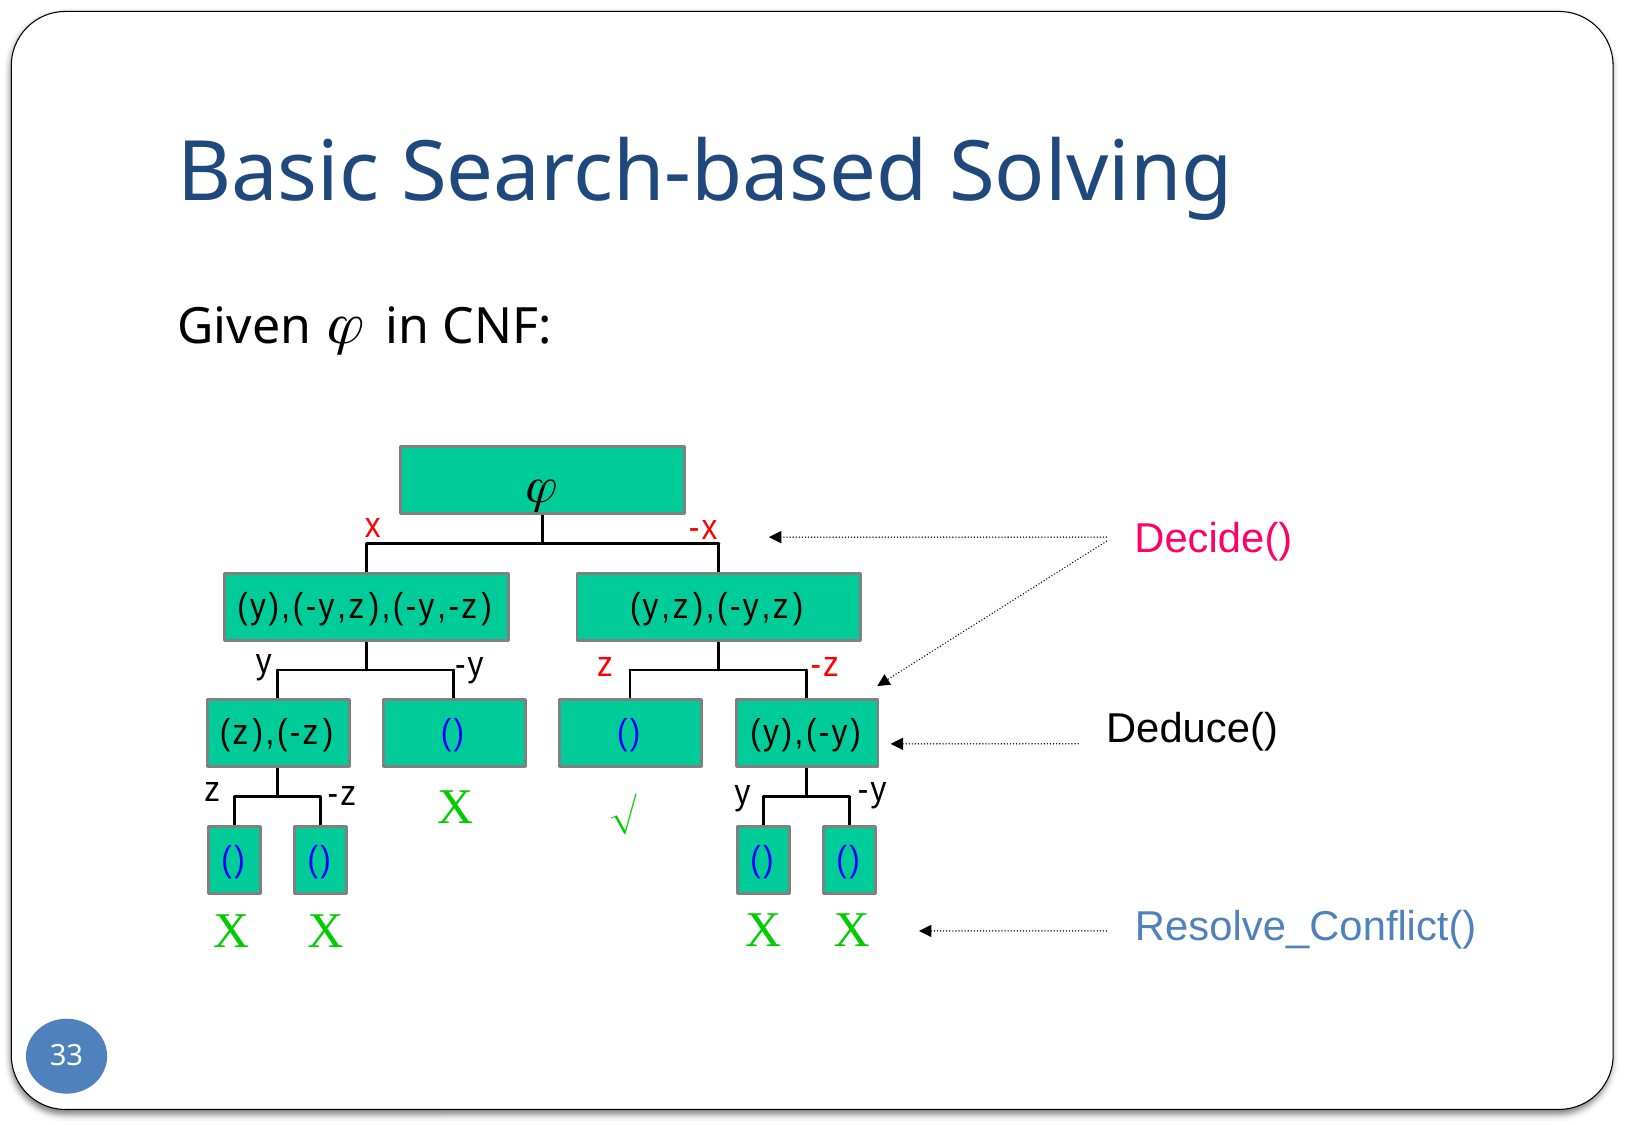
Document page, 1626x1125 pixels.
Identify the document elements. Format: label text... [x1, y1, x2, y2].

title Basic Search-based Solving [162, 45, 1544, 233]
slide_number 33 [25, 1018, 108, 1094]
text_box Deduce() [1091, 693, 1294, 759]
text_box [193, 441, 900, 965]
text_box Resolve_Conflict() [1120, 891, 1492, 957]
text_box [918, 924, 932, 938]
text_box Decide() [1119, 503, 1308, 569]
